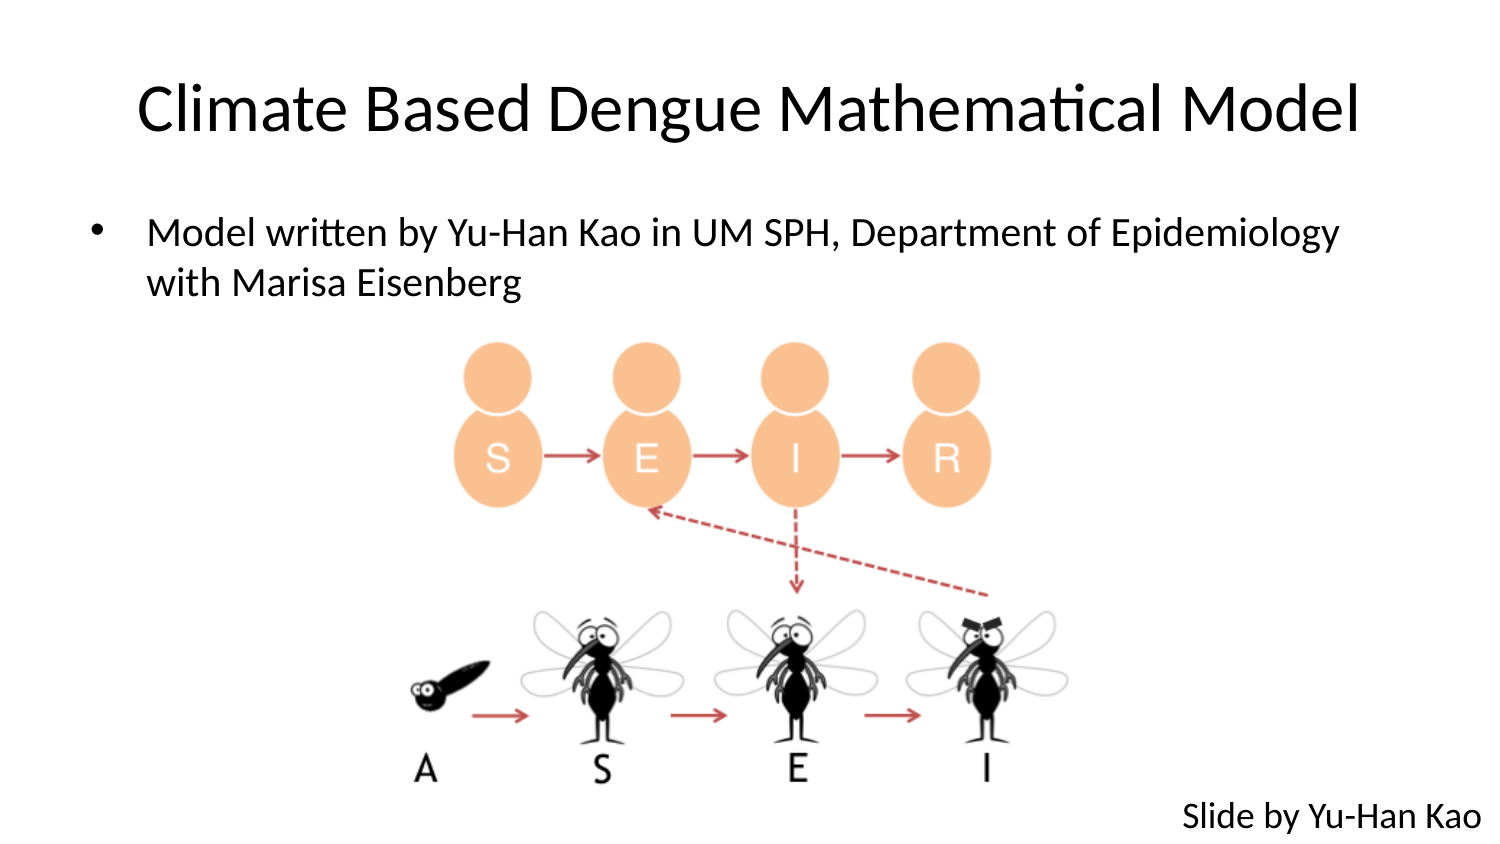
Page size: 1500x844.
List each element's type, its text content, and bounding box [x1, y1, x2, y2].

title Climate Based Dengue Mathematical Model [75, 33, 1425, 175]
list Model written by Yu-Han Kao in UM SPH, Department of Epidemiology with Marisa Eisenberg [75, 196, 1425, 754]
picture [403, 338, 1084, 798]
text_box Slide by Yu-Han Kao [1167, 783, 1498, 843]
